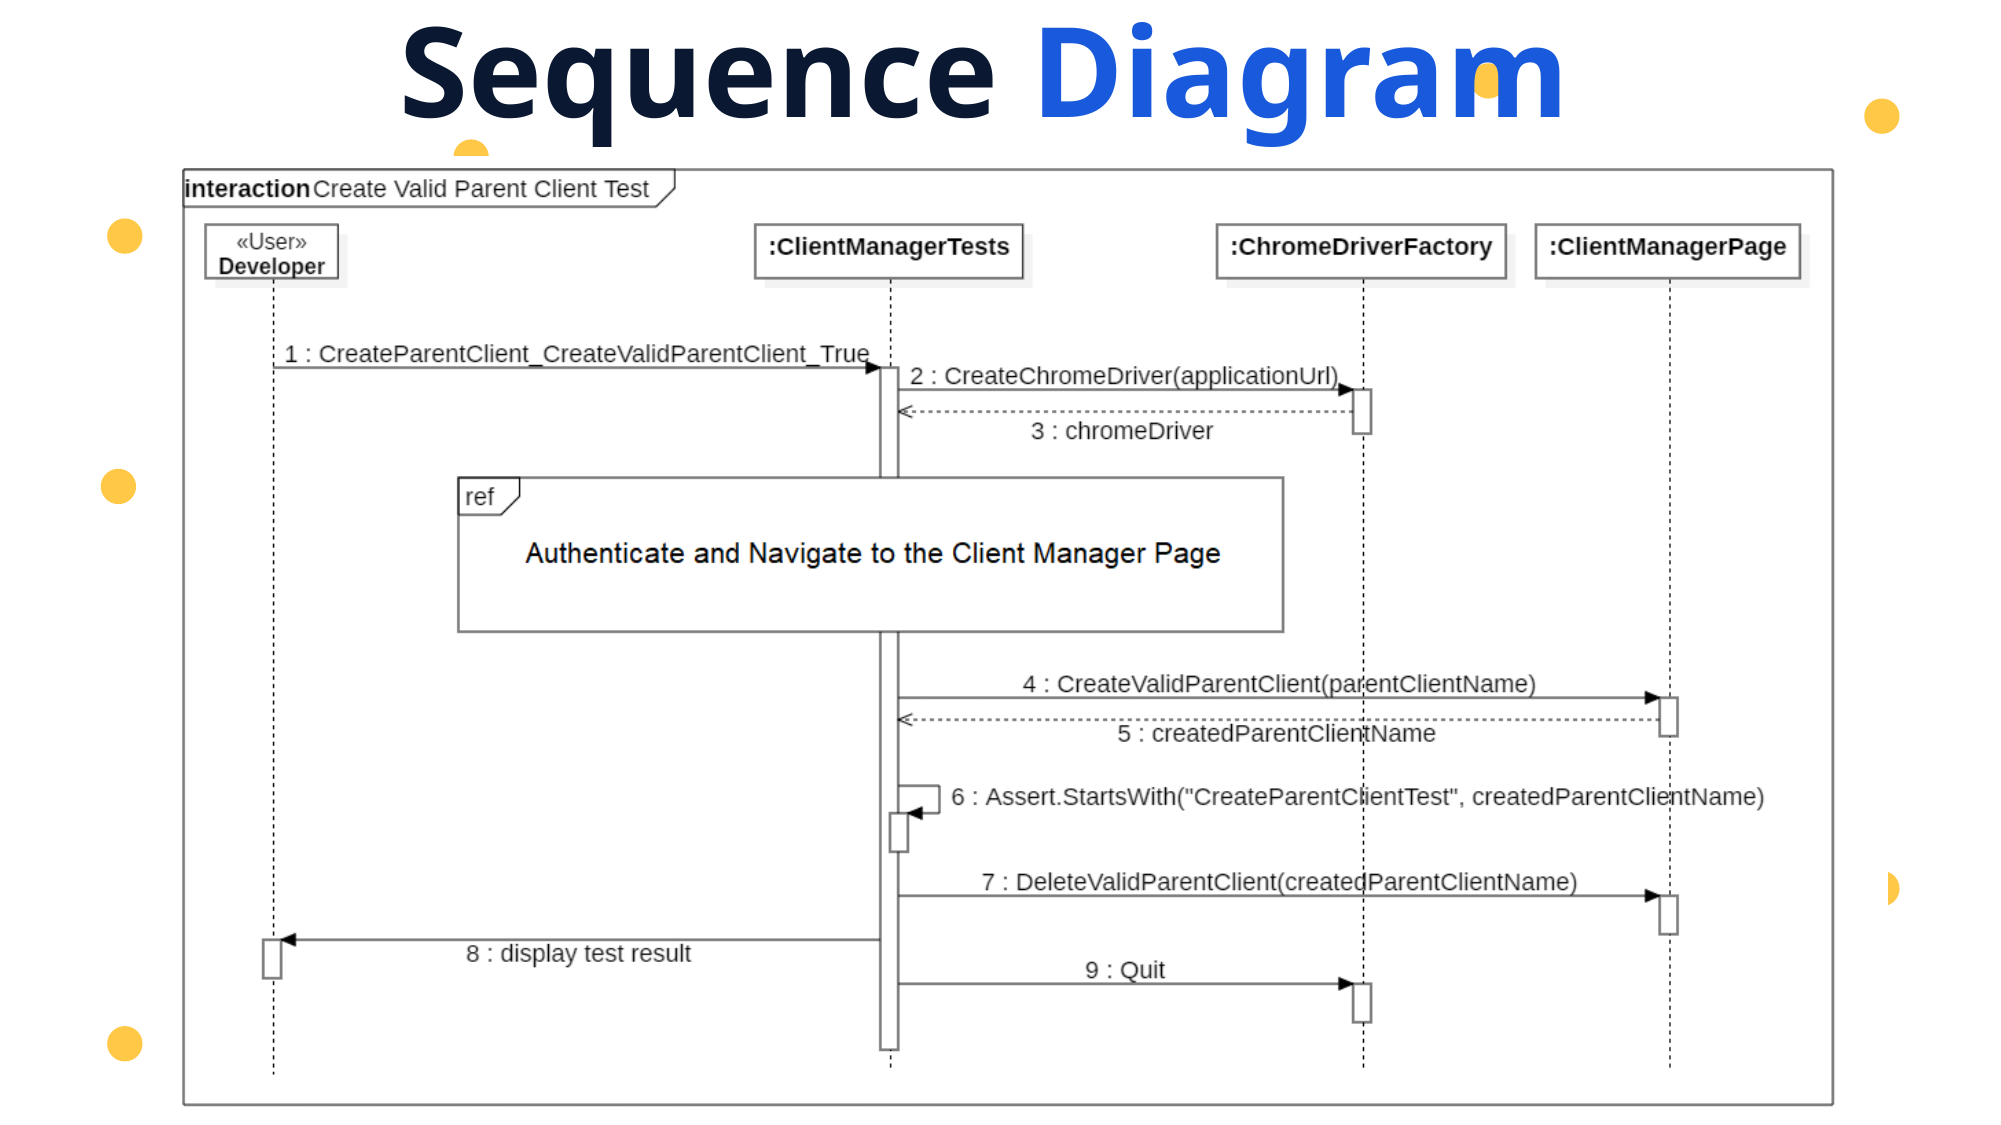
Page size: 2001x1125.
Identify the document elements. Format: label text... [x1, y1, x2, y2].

text_box [453, 150, 489, 156]
text_box [1864, 98, 1900, 134]
text_box [107, 218, 143, 254]
text_box Sequence Diagram [384, 0, 1584, 150]
picture [170, 156, 1888, 1125]
text_box [1888, 872, 1900, 906]
text_box [100, 468, 137, 505]
text_box [107, 1026, 143, 1062]
